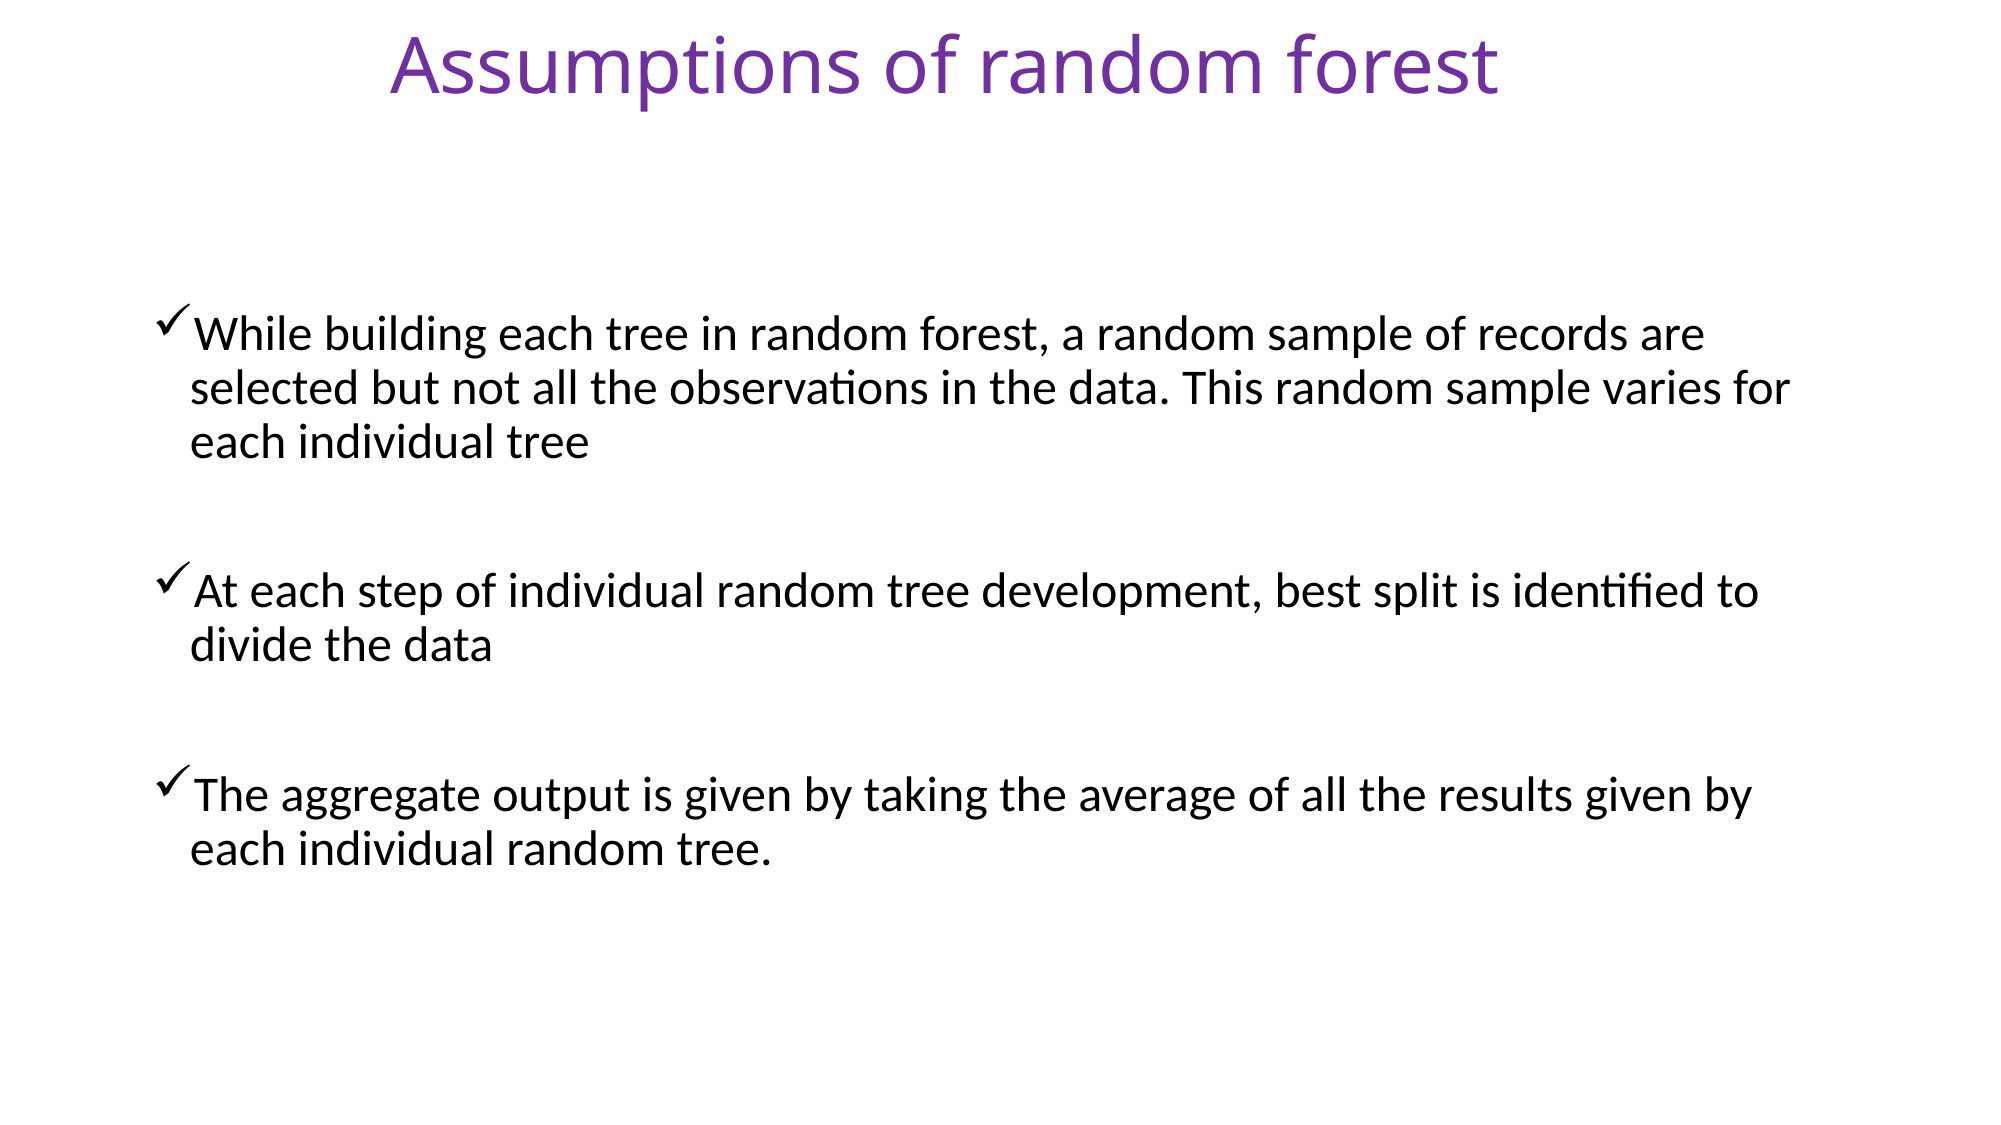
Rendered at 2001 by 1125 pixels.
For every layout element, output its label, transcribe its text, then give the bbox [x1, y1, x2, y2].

list While building each tree in random forest, a random sample of records are selected but not all the observations in the data. This random sample varies for each individual tree At each step of individual random tree development, best split is identified to divide the data The aggregate output is given by taking the average of all the results given by each individual random tree. [137, 299, 1863, 1014]
title Assumptions of random forest [375, 1, 1625, 136]
